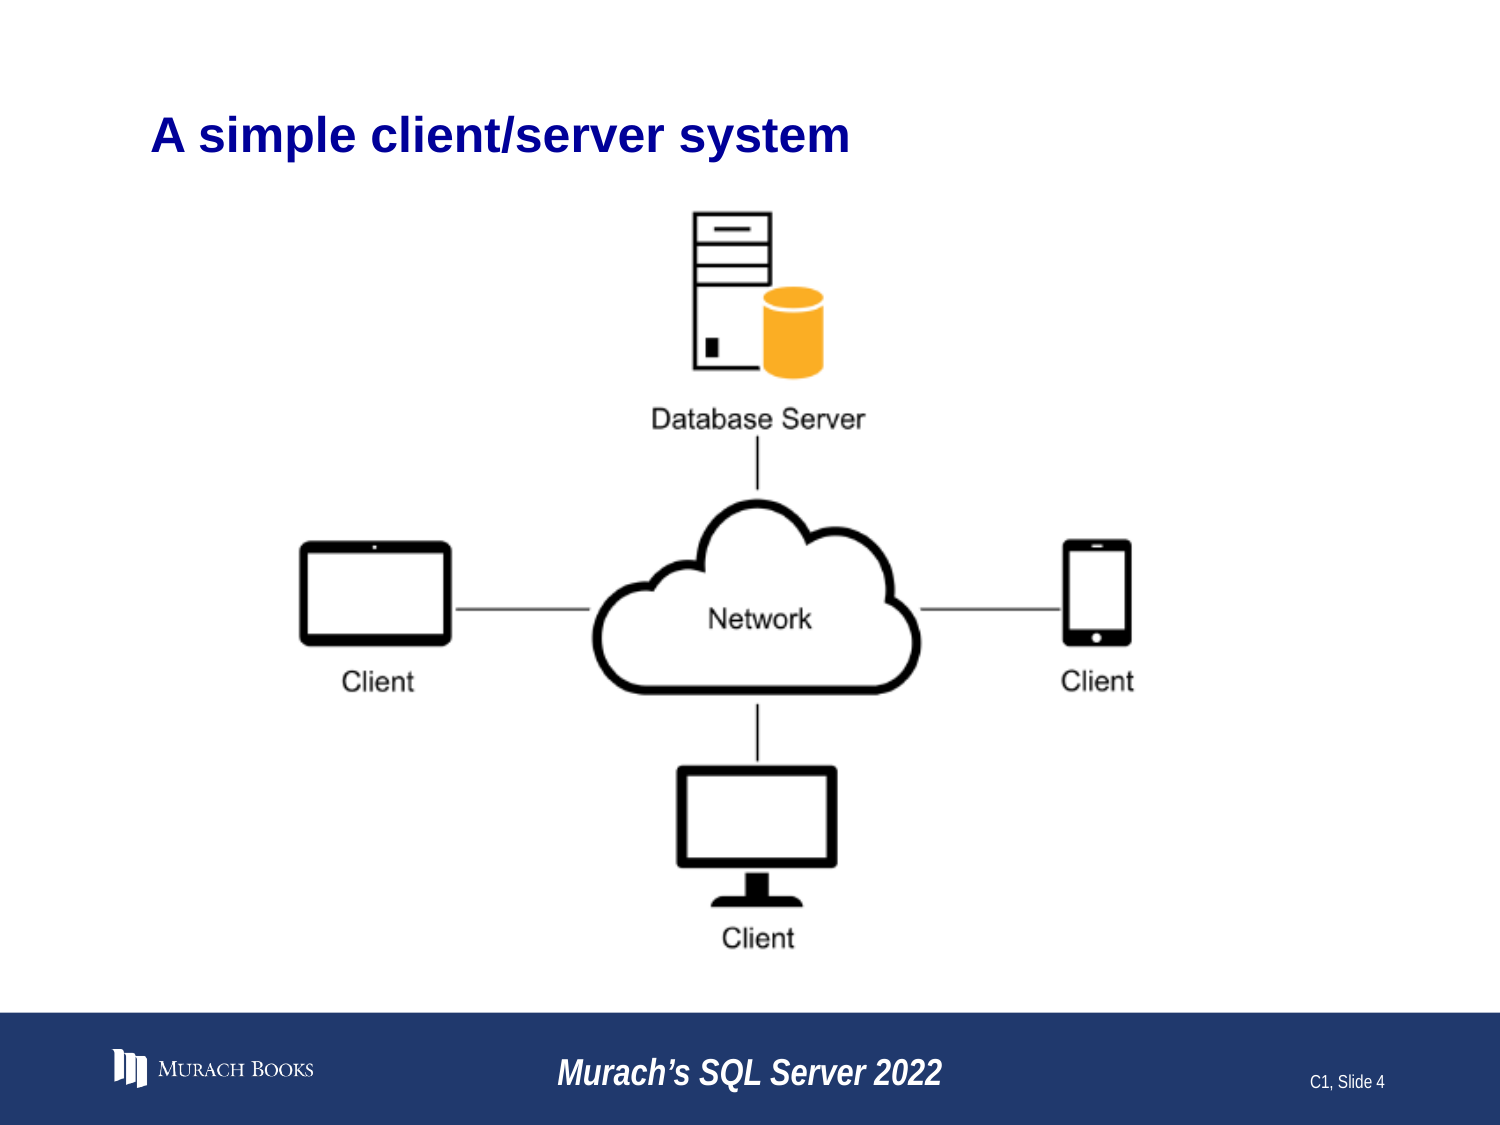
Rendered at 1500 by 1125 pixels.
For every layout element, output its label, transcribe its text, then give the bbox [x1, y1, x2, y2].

title A simple client/server system [150, 102, 1350, 164]
footer [12, 1025, 450, 1100]
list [287, 199, 1213, 960]
slide_number Murach’s SQL Server 2022 [450, 1025, 1050, 1100]
slide_number C1, Slide 4 [1087, 1025, 1400, 1100]
